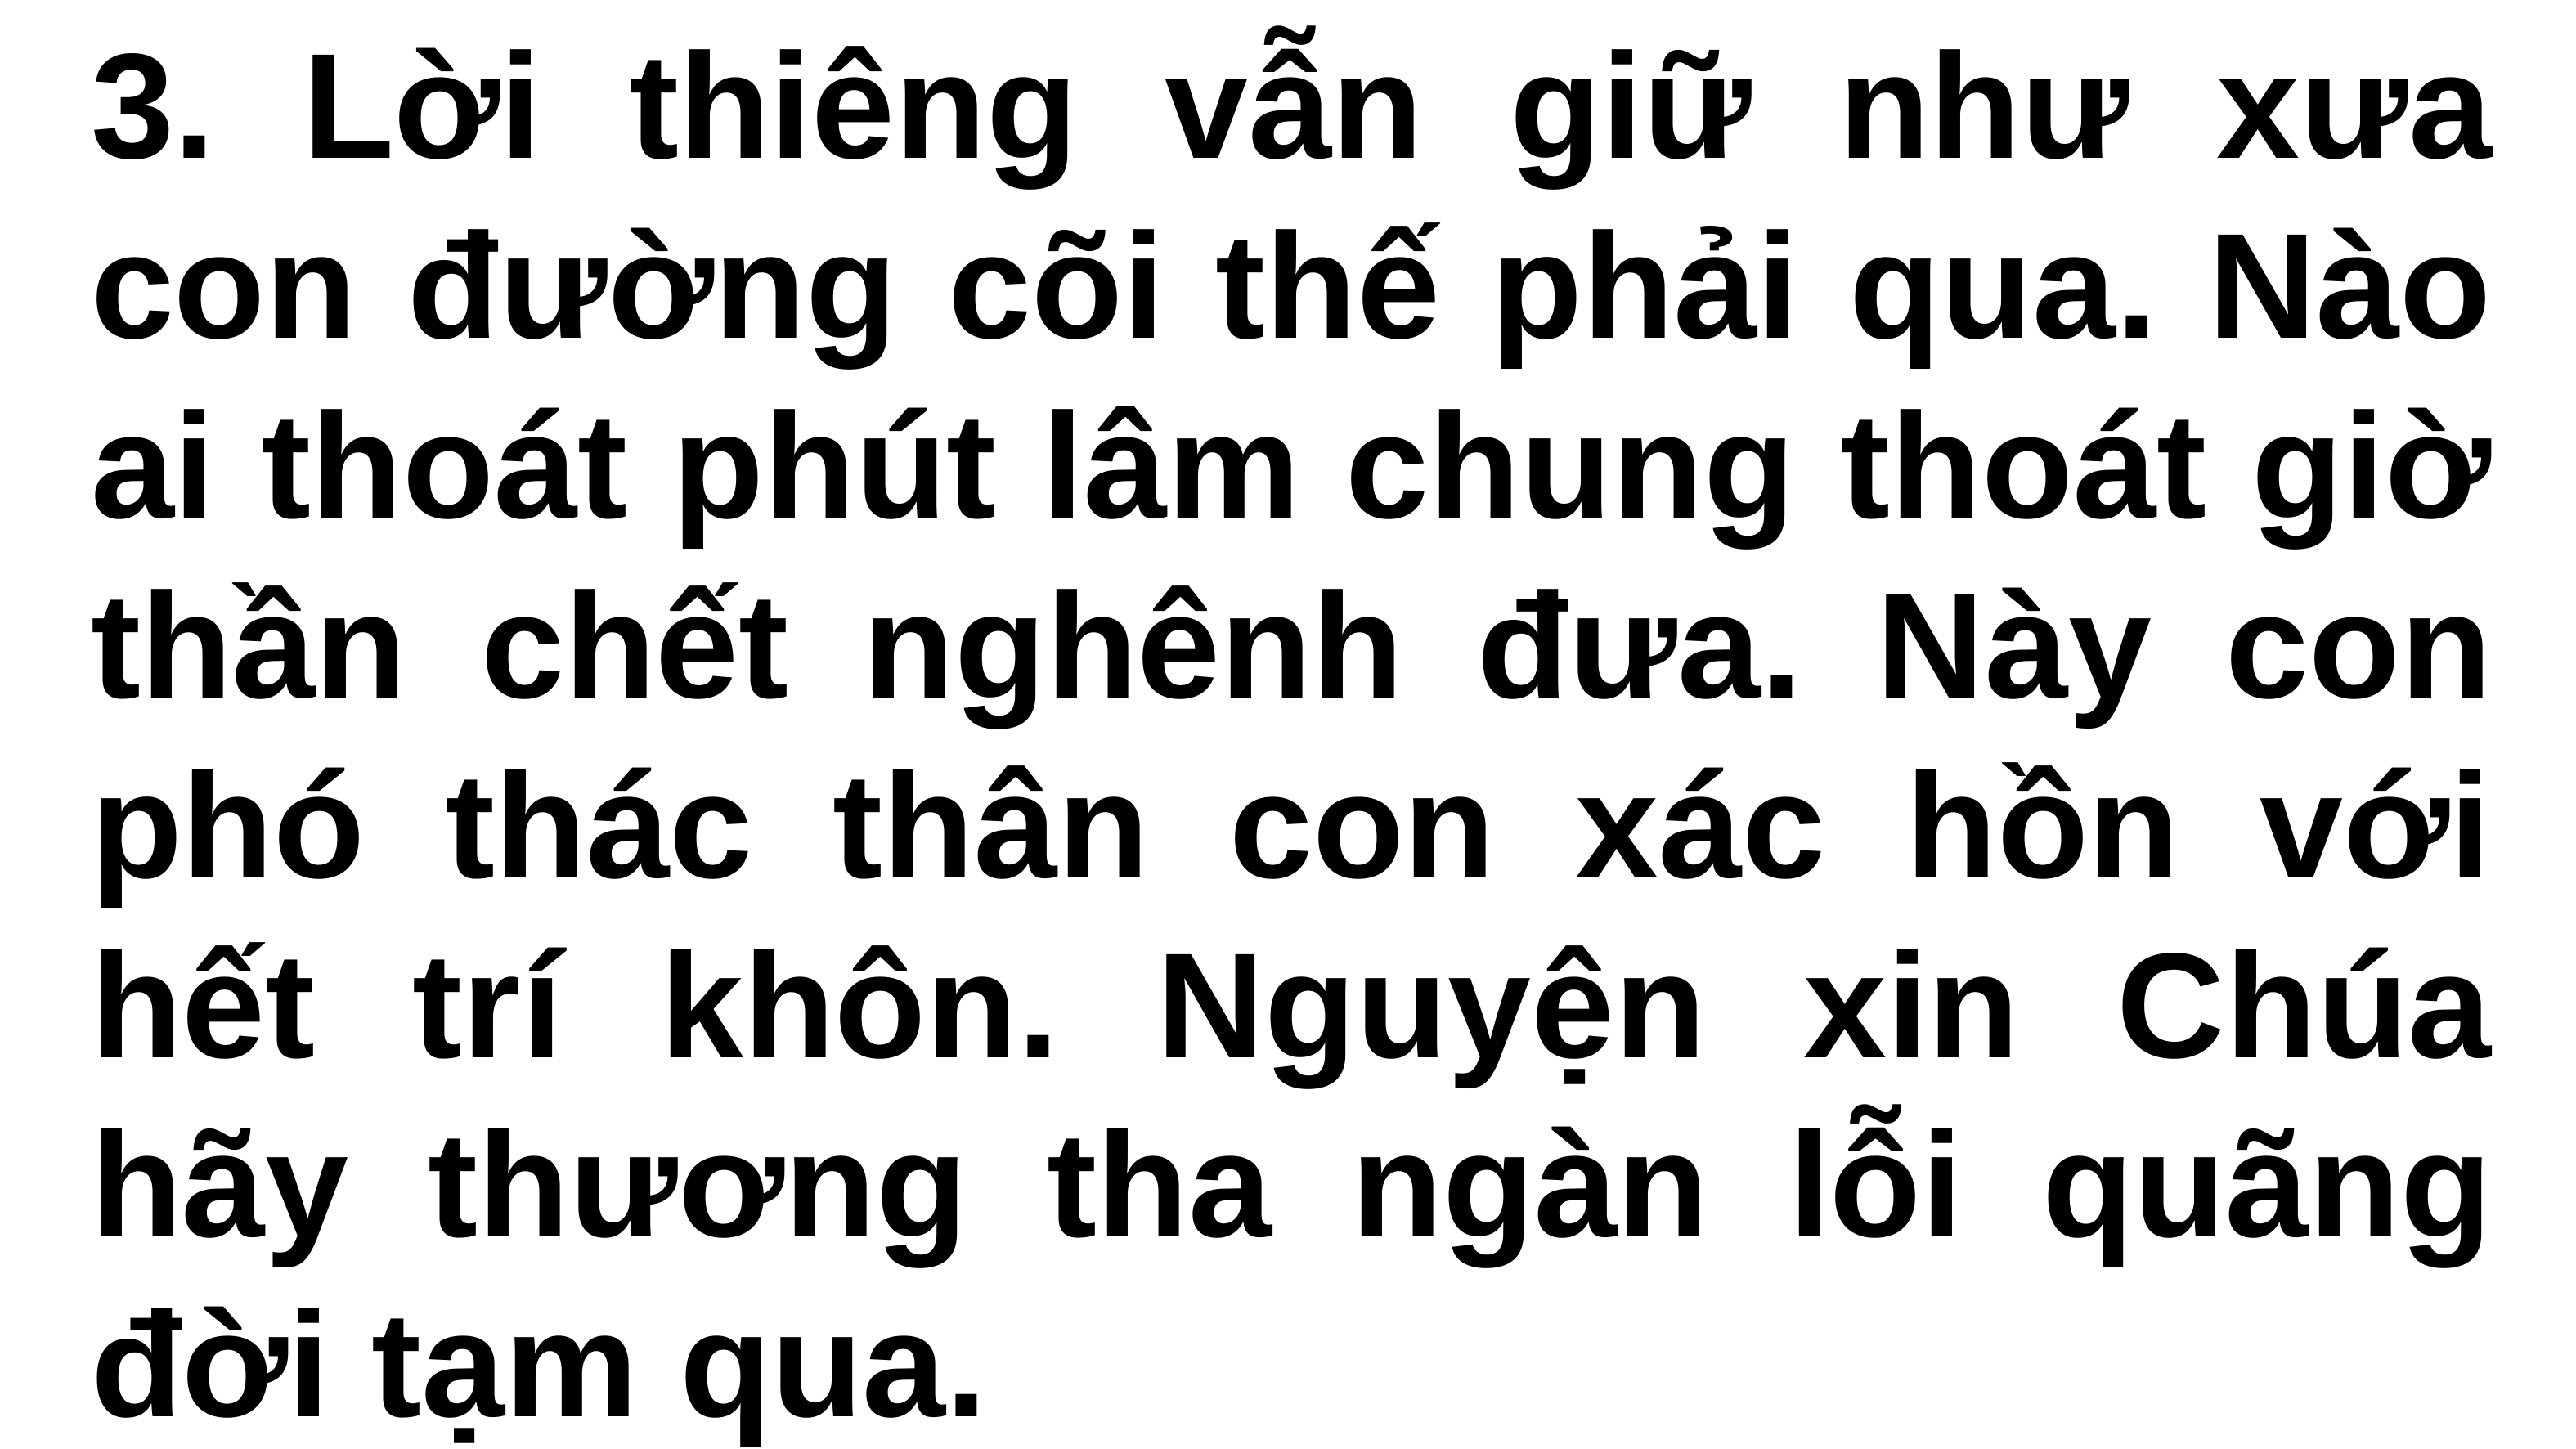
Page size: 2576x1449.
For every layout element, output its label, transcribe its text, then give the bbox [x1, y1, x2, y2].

list 3. Lời thiêng vẫn giữ như xưa con đường cõi thế phải qua. Nào ai thoát phút lâm chung thoát giờ thần chết nghênh đưa. Này con phó thác thân con xác hồn với hết trí khôn. Nguyện xin Chúa hãy thương tha ngàn lỗi quãng đời tạm qua. [71, 0, 2515, 955]
